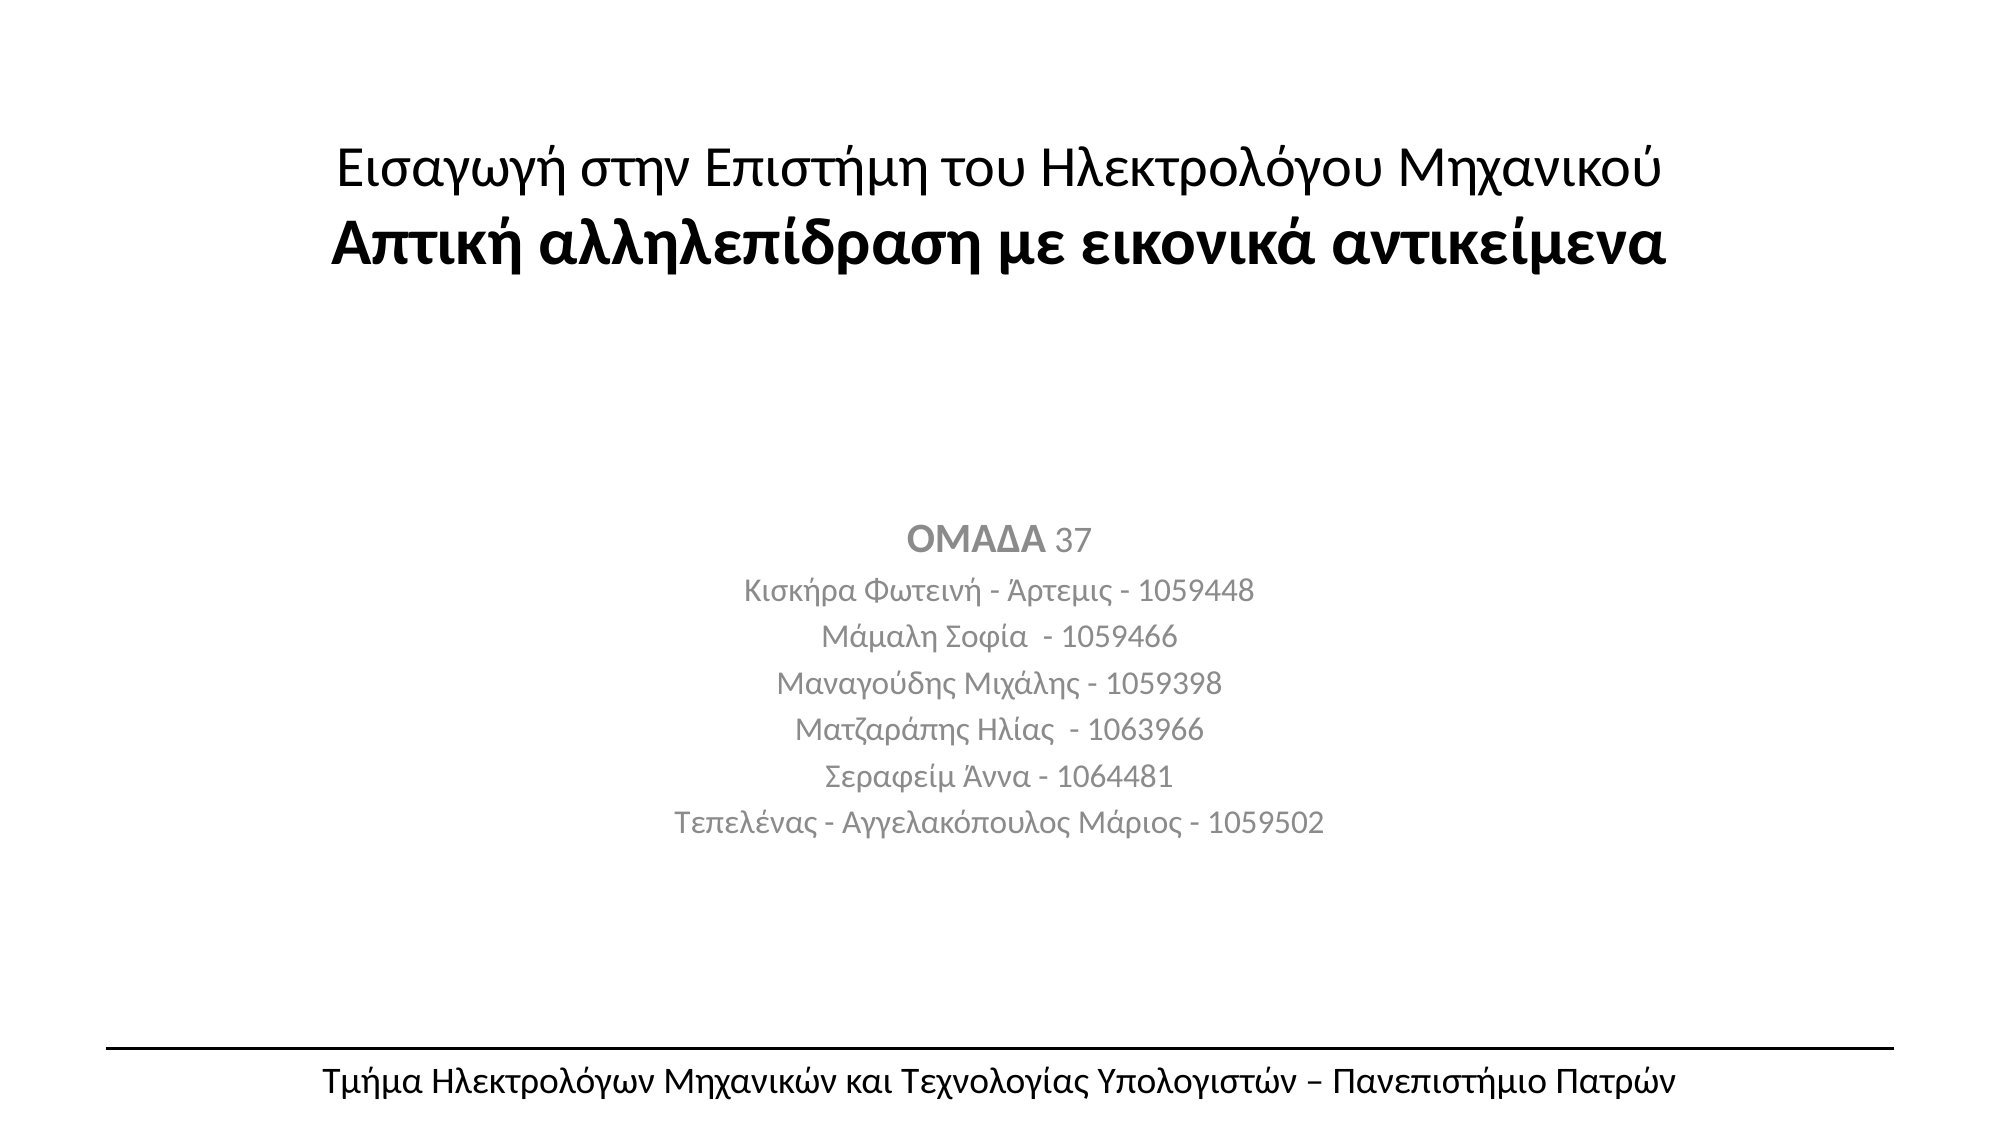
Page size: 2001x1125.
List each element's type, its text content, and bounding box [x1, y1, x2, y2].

title Εισαγωγή στην Επιστήμη του Ηλεκτρολόγου Μηχανικού Απτική αλληλεπίδραση με εικονικά αντικείμενα [249, 70, 1750, 477]
subtitle ΟΜΑΔΑ 37 Κισκήρα Φωτεινή - Άρτεμις - 1059448 Μάμαλη Σοφία - 1059466 Μαναγούδης Μιχάλης - 1059398 Ματζαράπης Ηλίας - 1063966 Σεραφείμ Άννα - 1064481 Τεπελένας - Αγγελακόπουλος Μάριος - 1059502 [249, 503, 1750, 988]
text_box Τμήμα Ηλεκτρολόγων Μηχανικών και Τεχνολογίας Υπολογιστών – Πανεπιστήμιο Πατρών [181, 1060, 1818, 1109]
